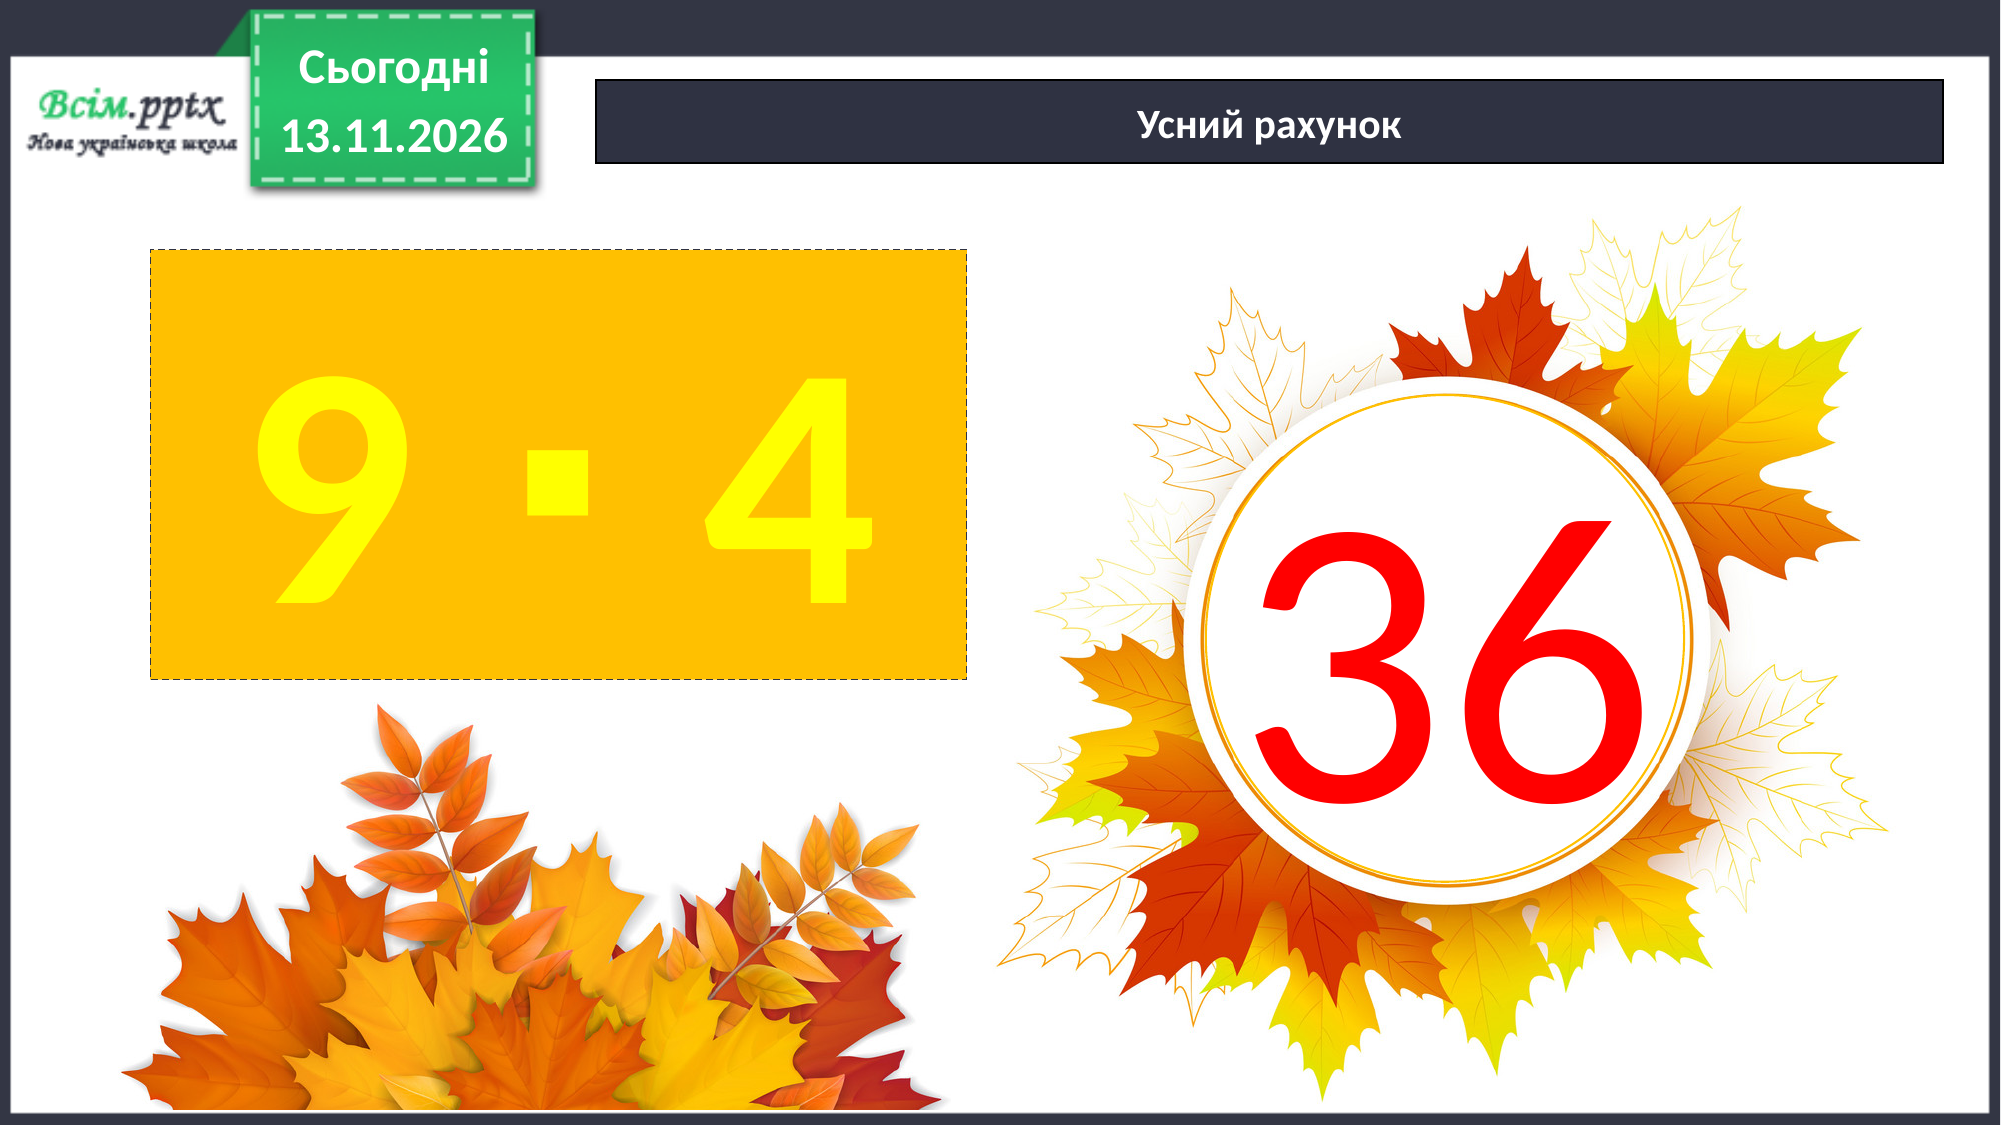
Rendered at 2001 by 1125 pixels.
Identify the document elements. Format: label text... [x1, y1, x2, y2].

text_box Сьогодні [284, 26, 535, 101]
text_box Усний рахунок [595, 79, 1944, 164]
text_box 9 ∙ 4 [150, 249, 950, 680]
text_box 12.11.2021 [263, 101, 524, 164]
picture [0, 0, 2001, 1125]
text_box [950, 205, 1943, 1110]
